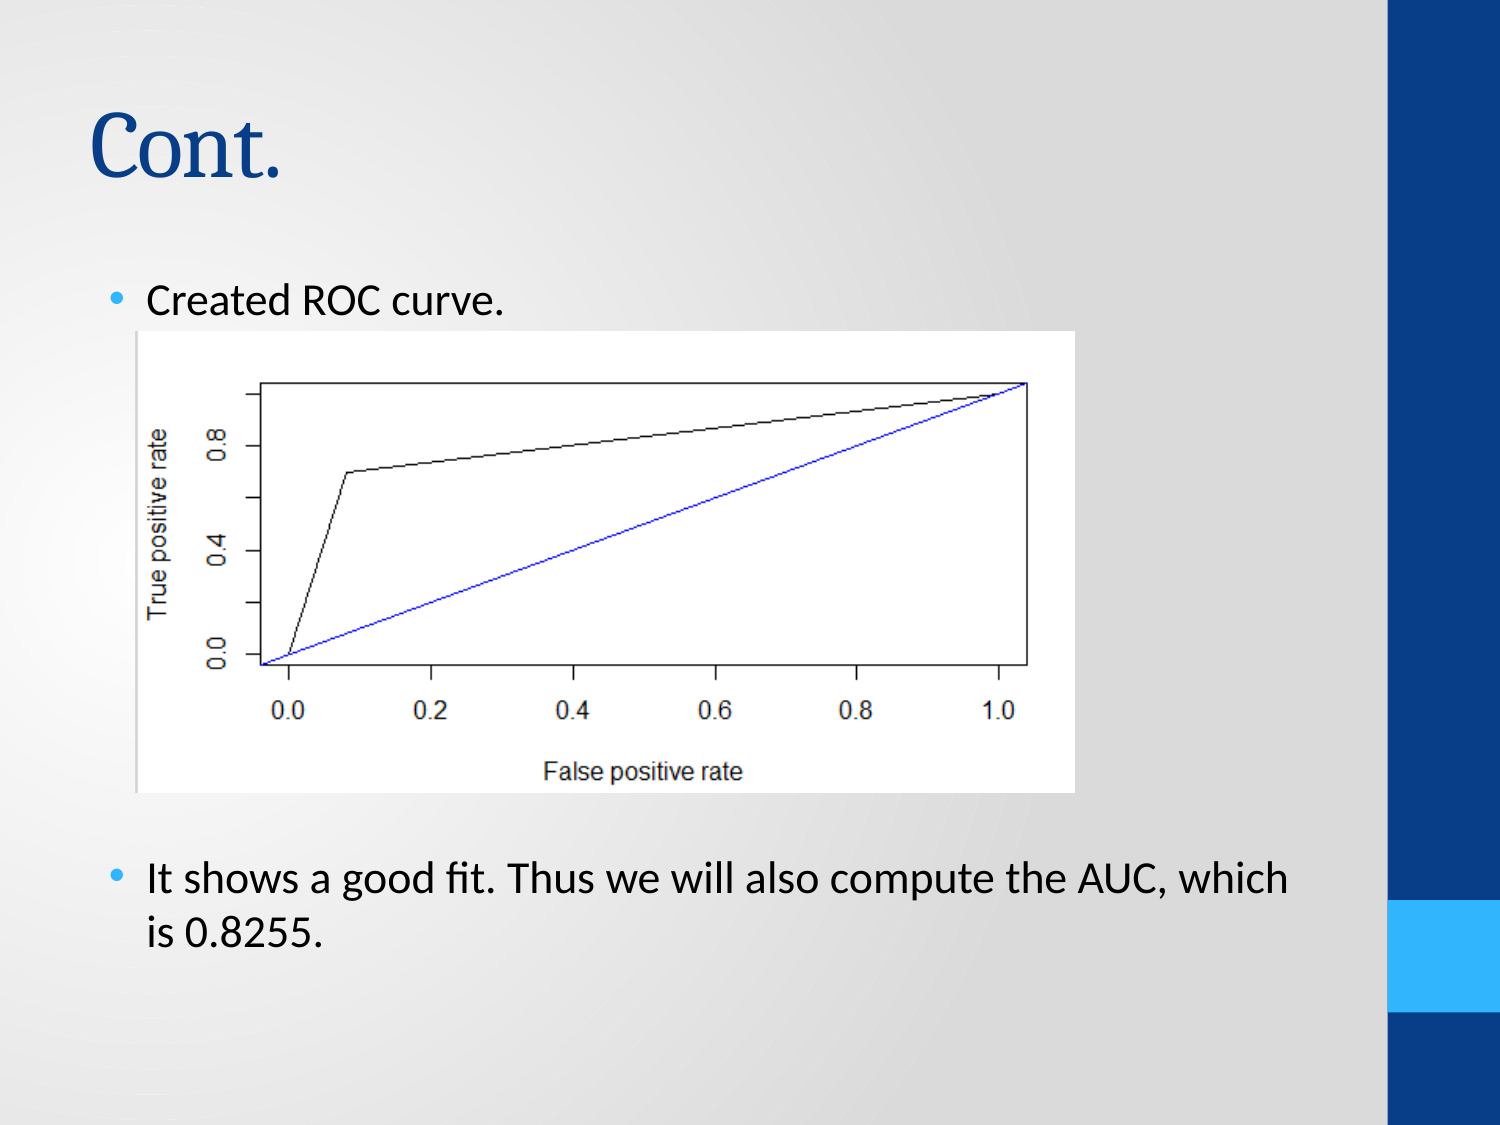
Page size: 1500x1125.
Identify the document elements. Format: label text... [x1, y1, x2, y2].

list Created ROC curve. It shows a good fit. Thus we will also compute the AUC, which is 0.8255. [75, 262, 1325, 1050]
title Cont. [75, 45, 1325, 233]
picture [135, 331, 1076, 794]
